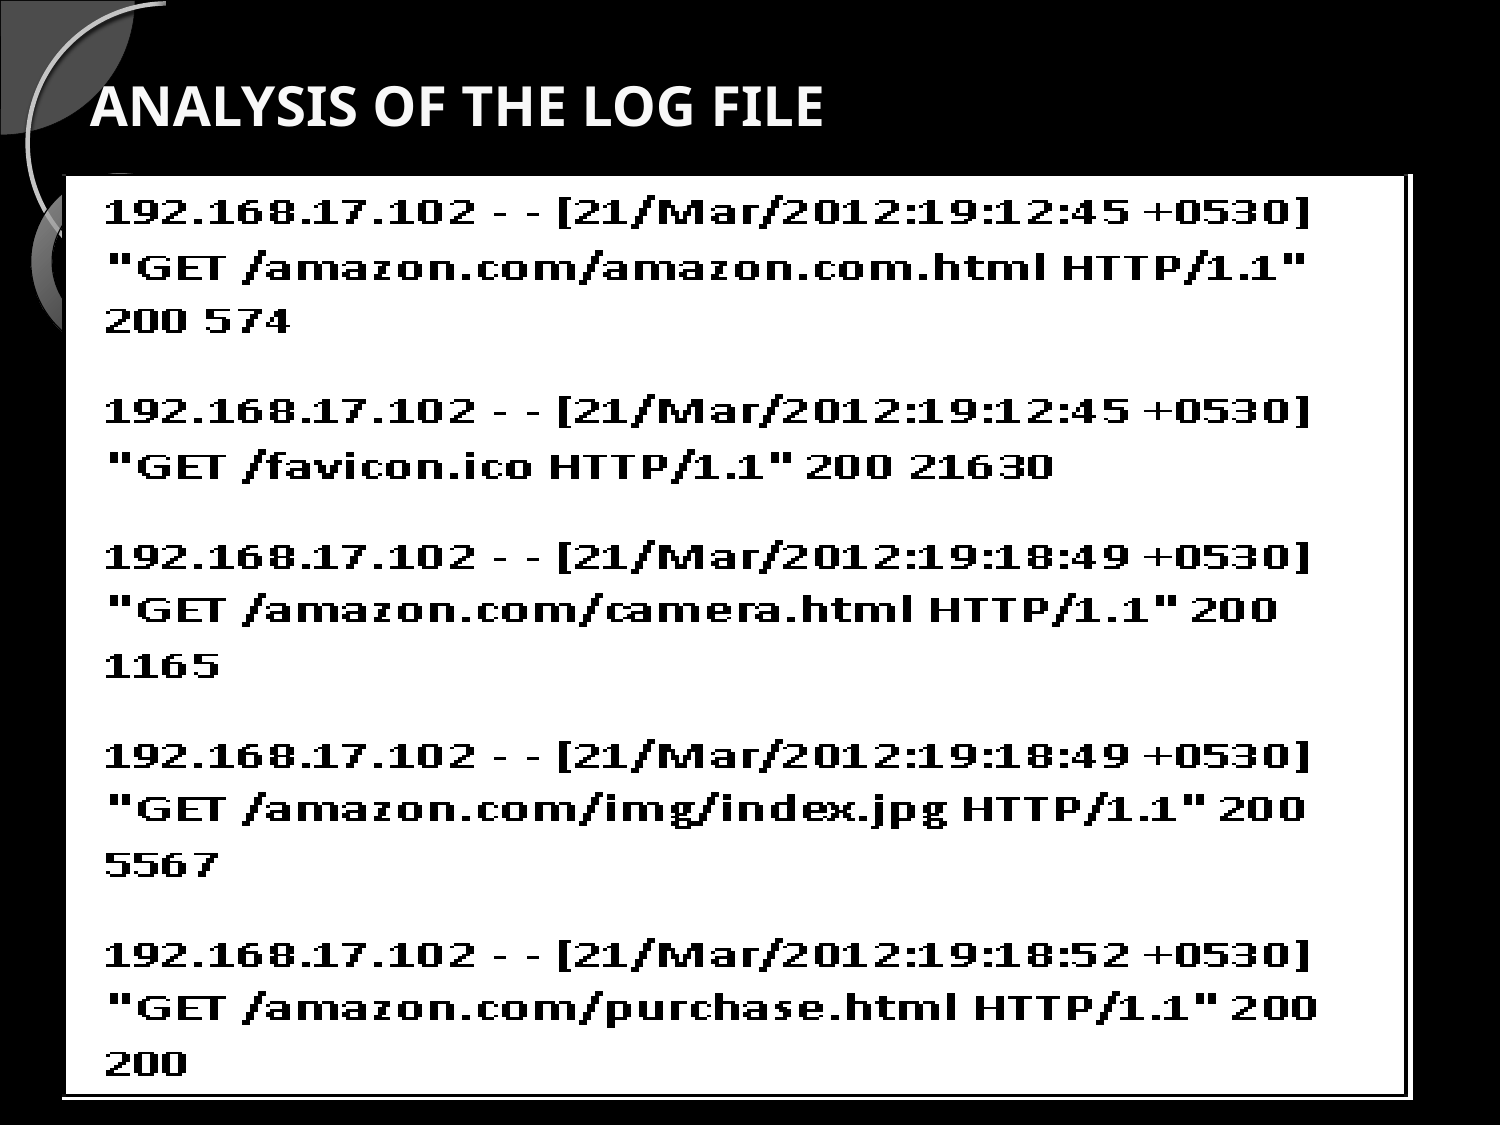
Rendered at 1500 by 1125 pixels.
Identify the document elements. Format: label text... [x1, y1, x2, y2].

title ANALYSIS OF THE LOG FILE [75, 62, 1425, 213]
picture [62, 174, 1413, 1101]
